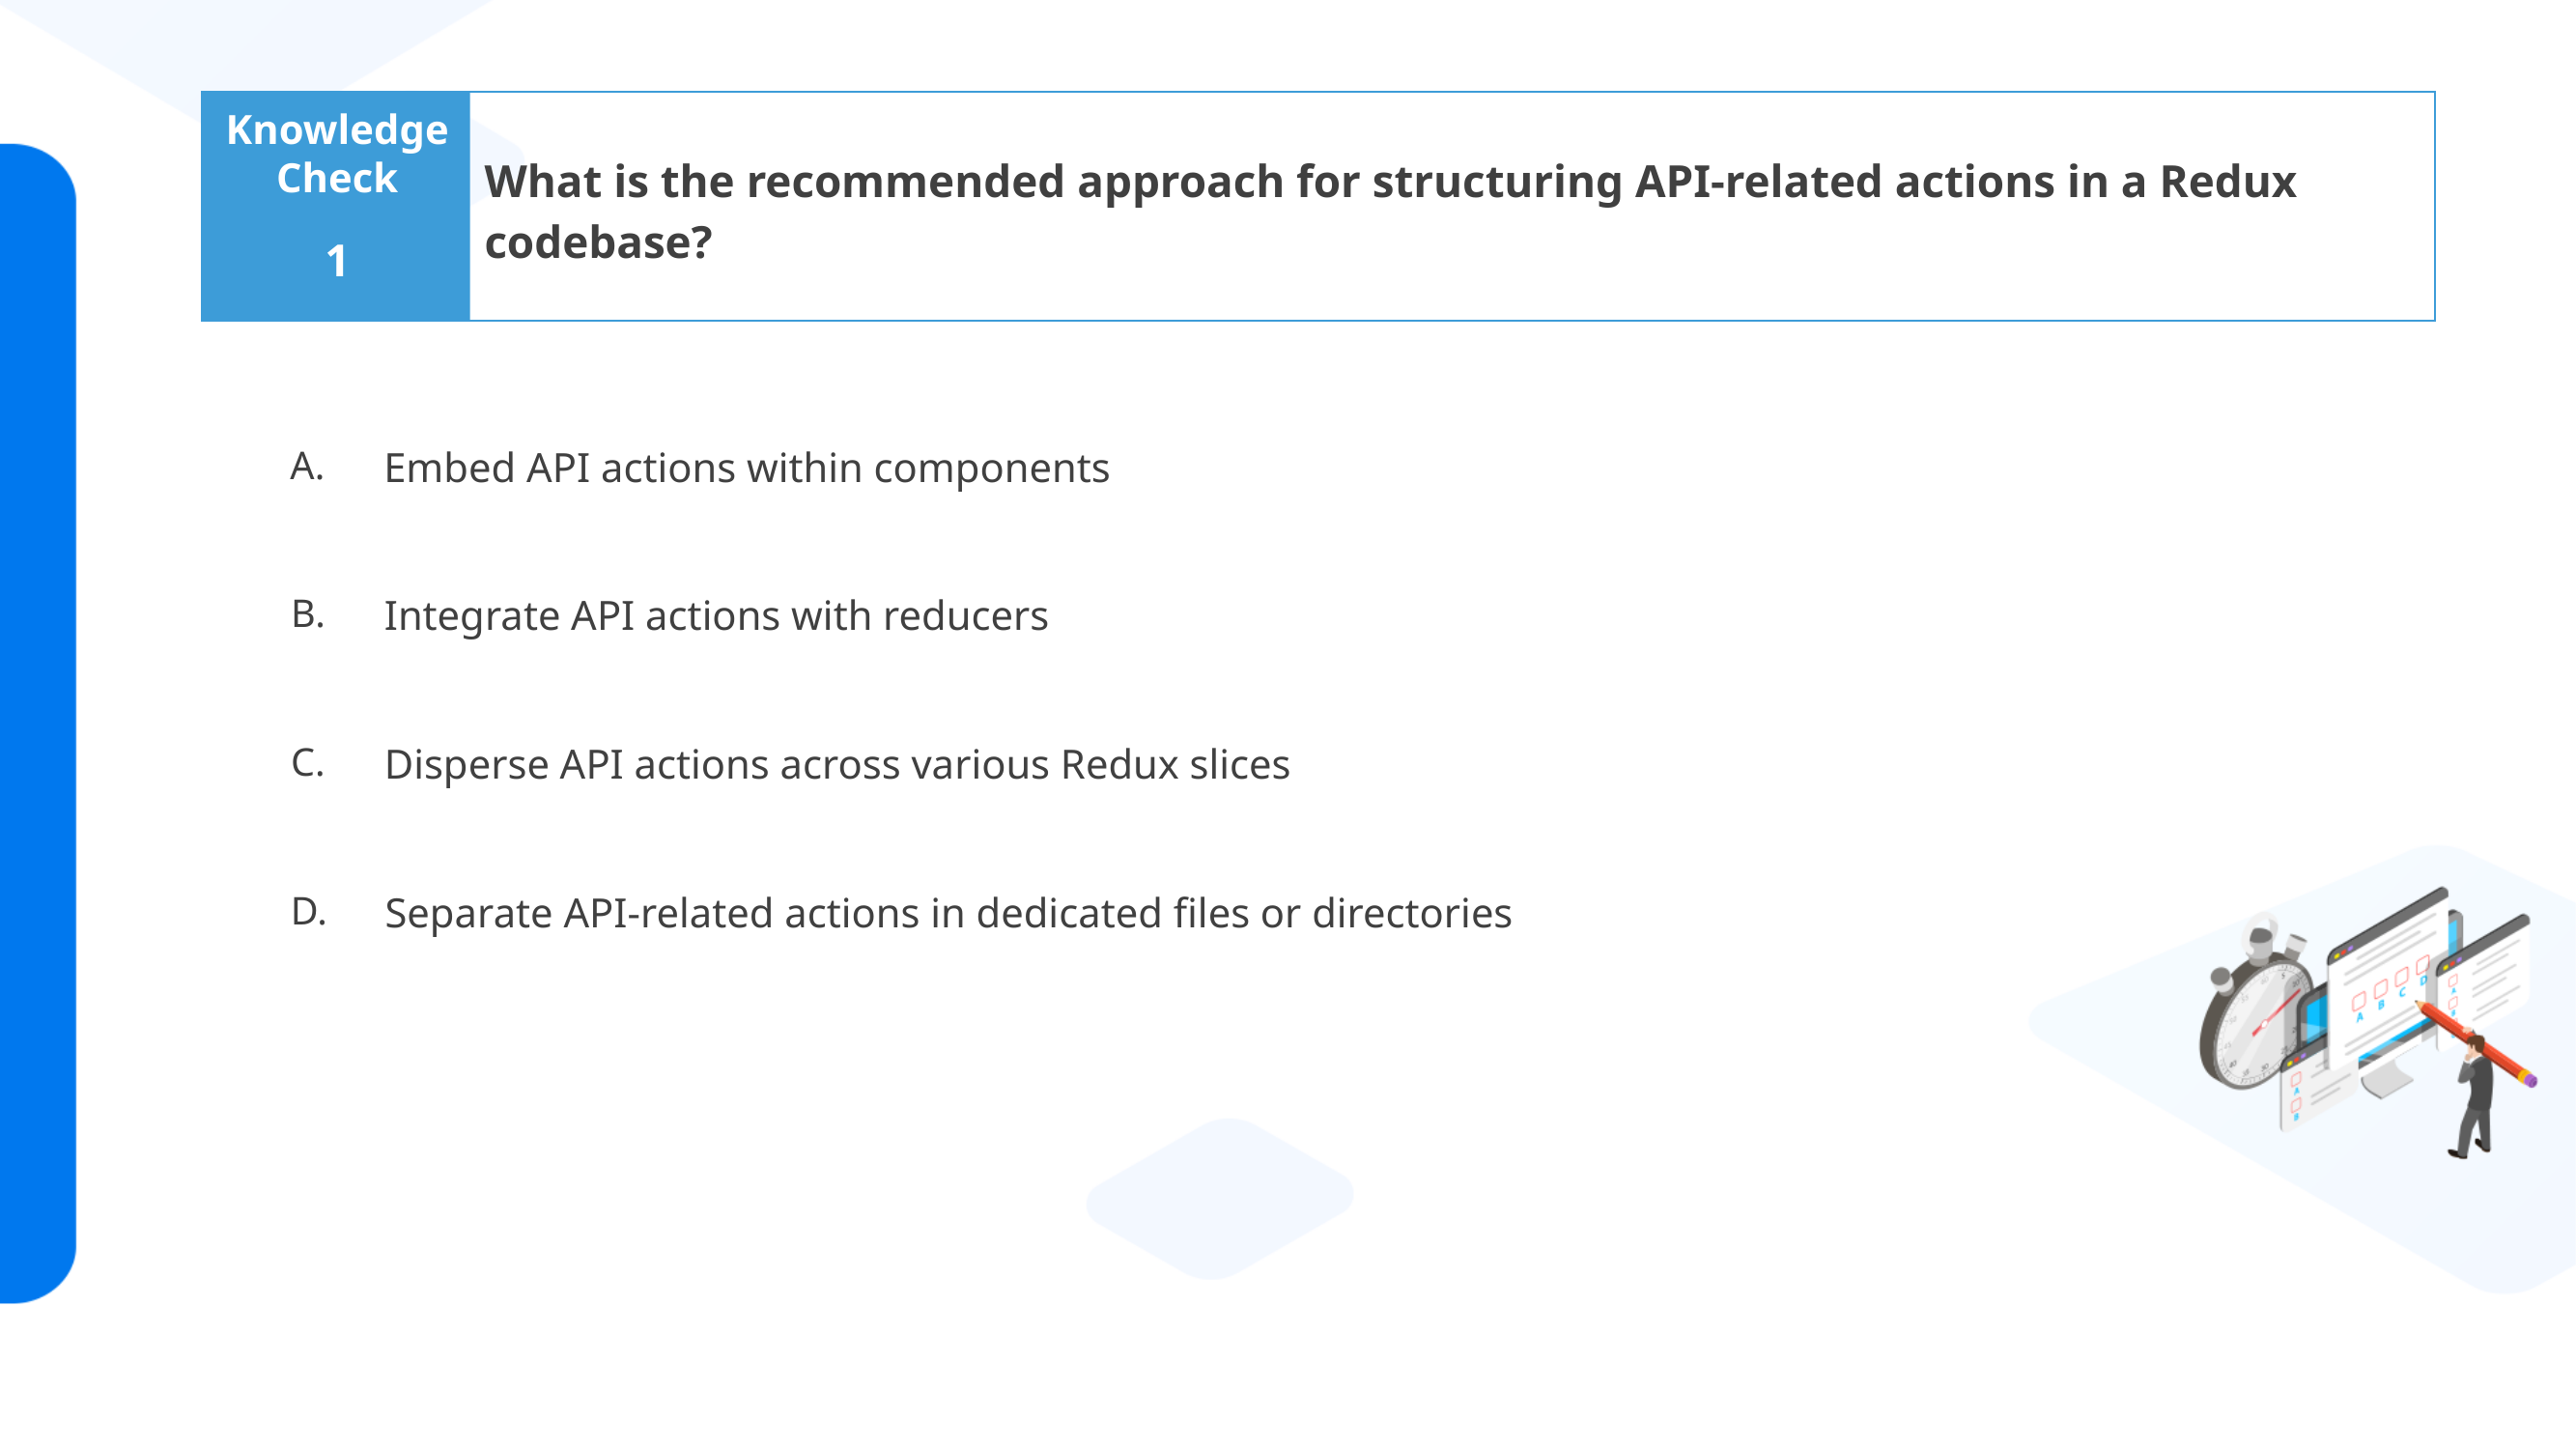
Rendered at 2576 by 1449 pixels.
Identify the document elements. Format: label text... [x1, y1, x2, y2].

list 1 [247, 188, 428, 321]
picture [0, 0, 2576, 1449]
list Integrate API actions with reducers [369, 575, 2153, 708]
list Embed API actions within components [369, 427, 2152, 560]
list Separate API-related actions in dedicated files or directories [370, 873, 2154, 1007]
list Disperse API actions across various Redux slices [369, 724, 2153, 857]
list What is the recommended approach for structuring API-related actions in a Redux codebase? [469, 92, 2436, 322]
